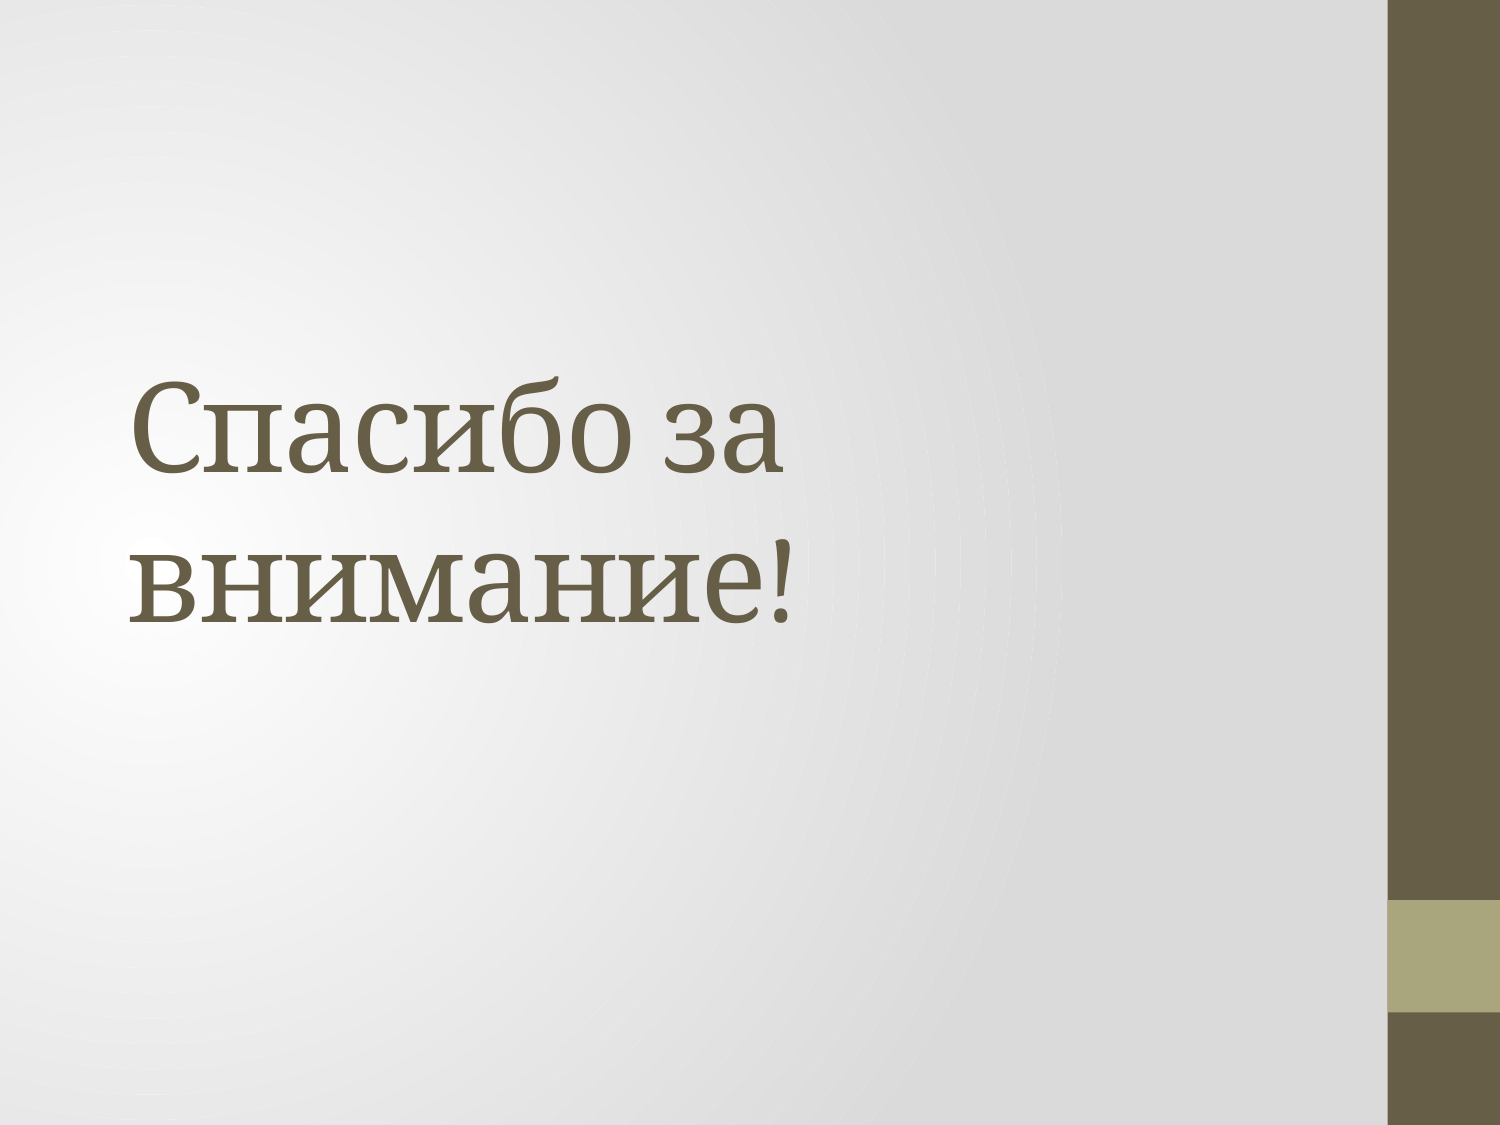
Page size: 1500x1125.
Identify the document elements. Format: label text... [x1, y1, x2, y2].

title Спасибо за внимание! [112, 444, 1350, 656]
